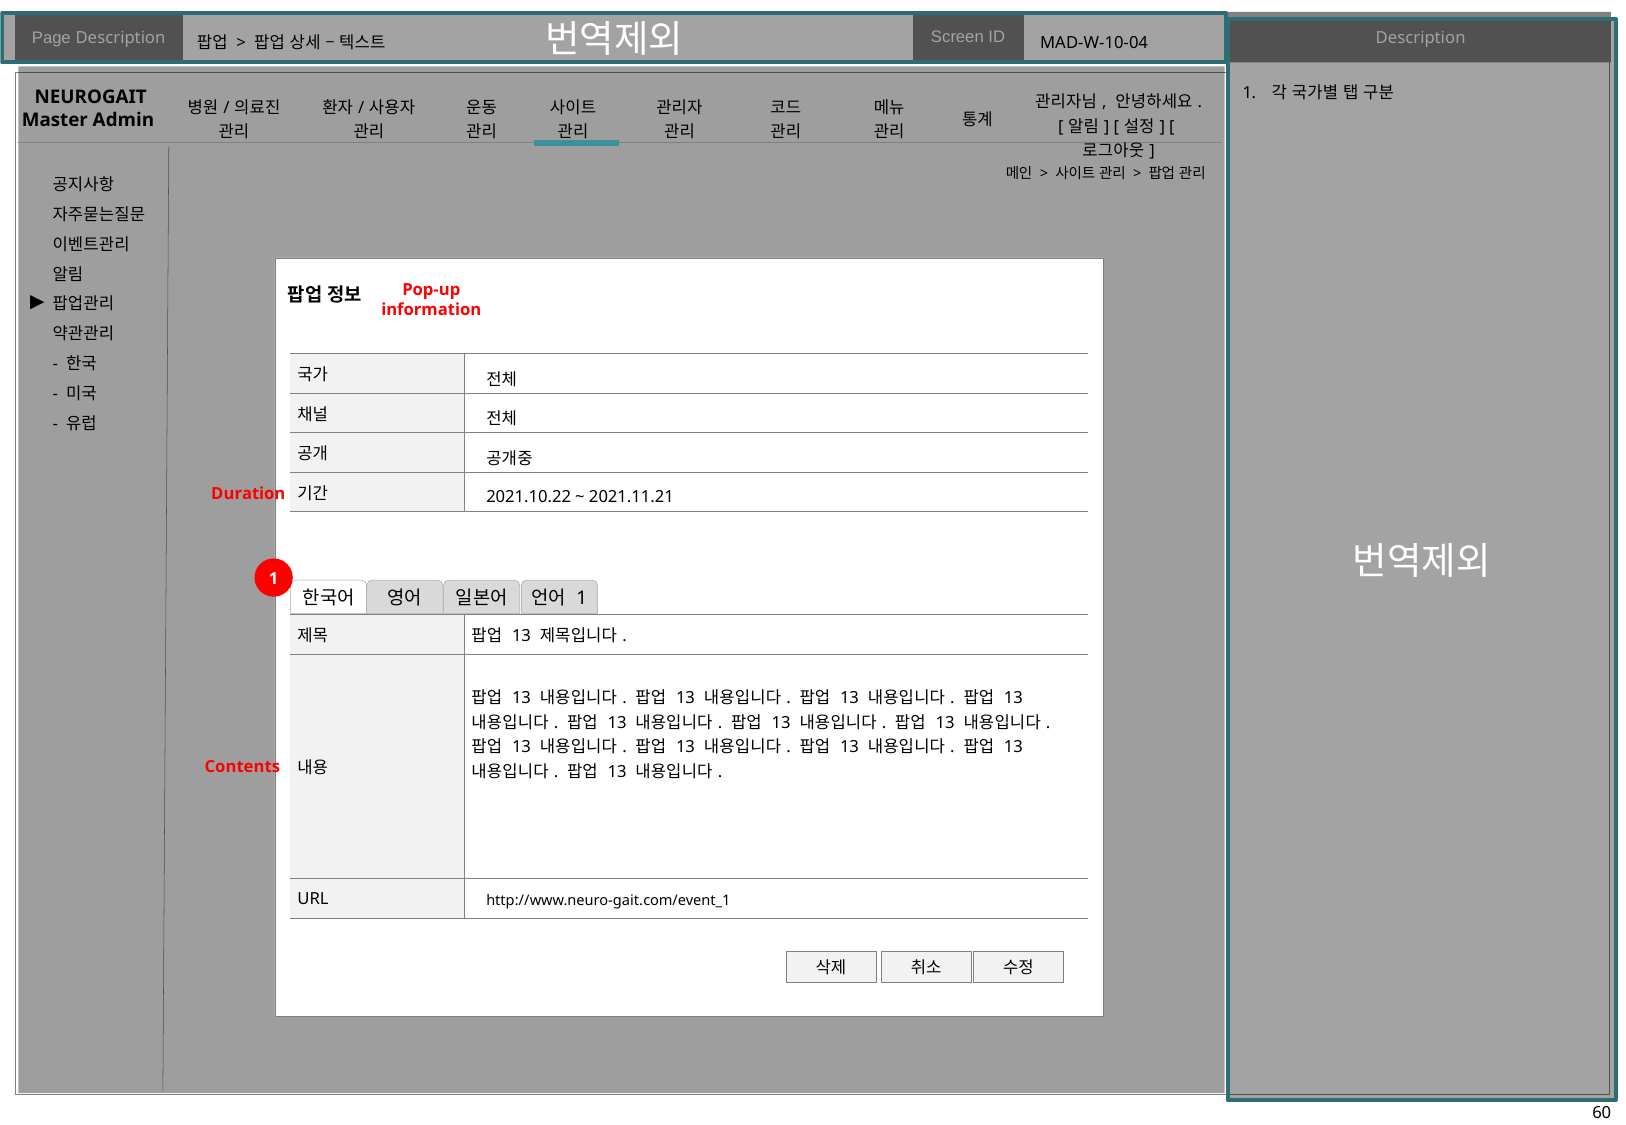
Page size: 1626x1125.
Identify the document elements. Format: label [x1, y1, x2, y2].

table_cell [290, 879, 464, 918]
table_cell [465, 655, 1088, 878]
table_cell [290, 473, 464, 511]
list [1025, 19, 1220, 65]
table_cell [465, 879, 1088, 918]
text_box [174, 257, 1103, 1017]
table_cell [465, 394, 1088, 432]
table_header [465, 354, 1088, 393]
title [190, 19, 943, 65]
table_header [465, 615, 1088, 654]
text_box [15, 281, 60, 319]
table_cell [465, 433, 1088, 472]
table_header [290, 354, 464, 393]
table_cell [290, 655, 464, 878]
table_header [290, 615, 464, 654]
table_cell [465, 473, 1088, 511]
text_box [1227, 64, 1610, 1100]
text_box [998, 156, 1213, 189]
table_cell [290, 433, 464, 472]
table_cell [290, 394, 464, 432]
